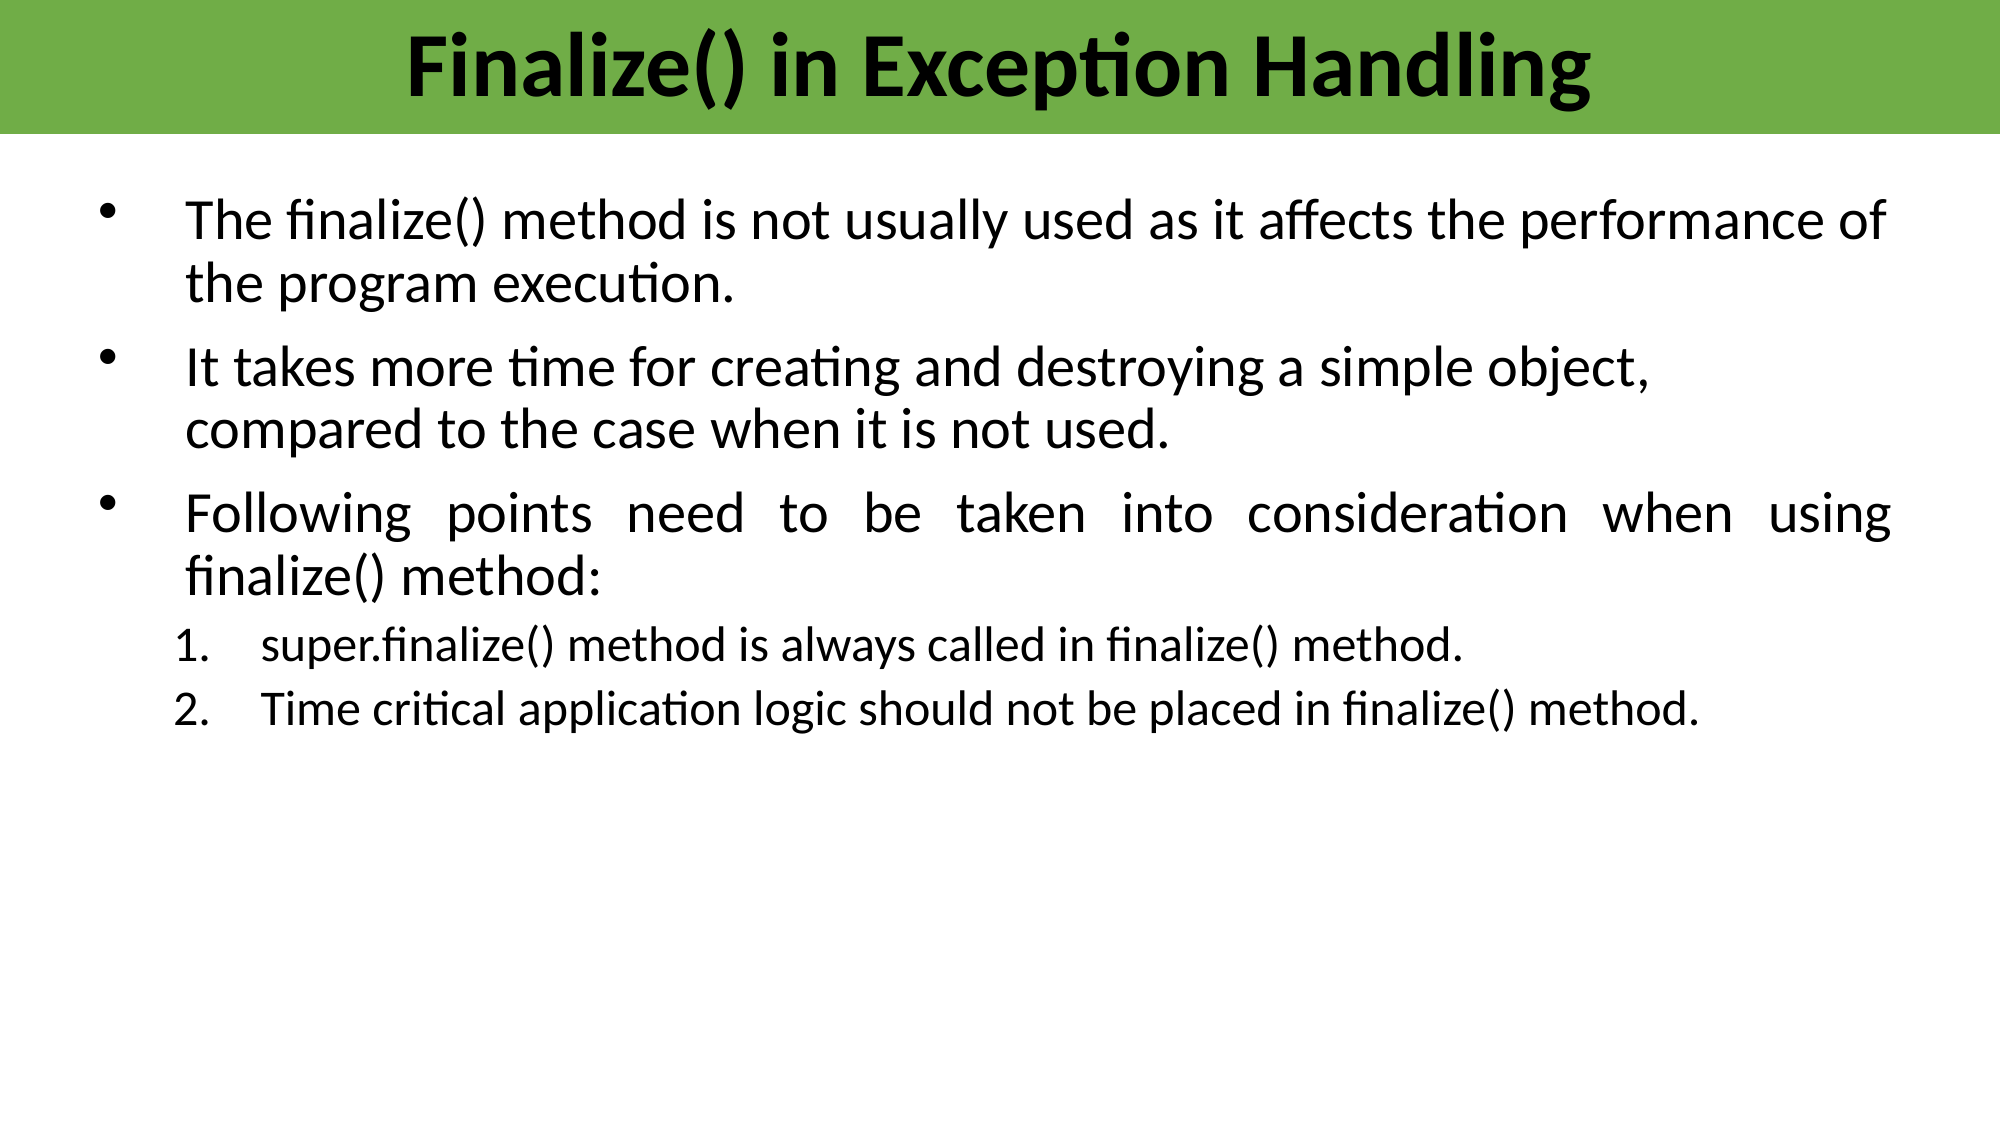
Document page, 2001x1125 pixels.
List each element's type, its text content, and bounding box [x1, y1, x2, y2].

title Finalize() in Exception Handling [0, 0, 2000, 134]
list The finalize() method is not usually used as it affects the performance of the program execution. It takes more time for creating and destroying a simple object, compared to the case when it is not used. Following points need to be taken into consideration when using finalize() method: super.finalize() method is always called in finalize() method. Time critical application logic should not be placed in finalize() method. [83, 181, 1909, 1044]
